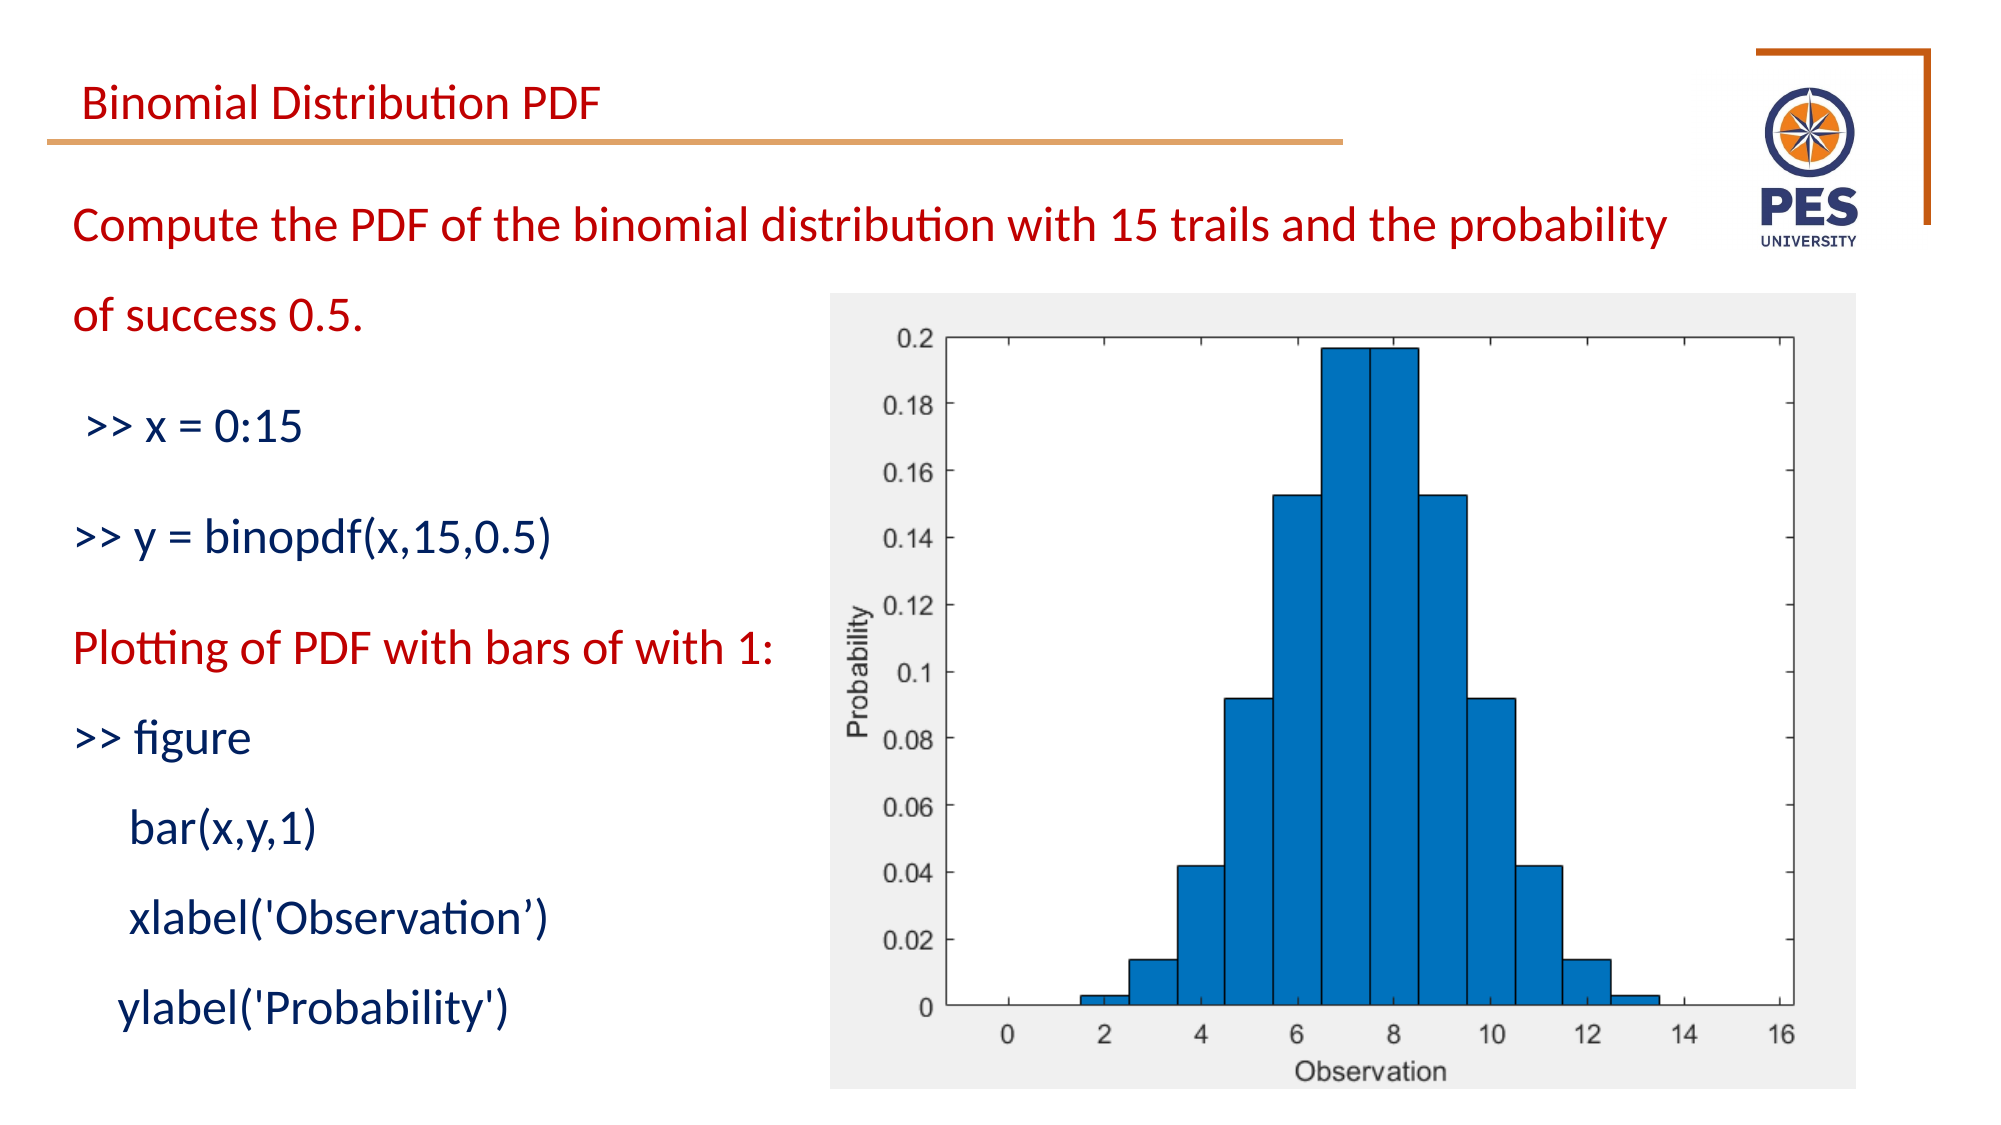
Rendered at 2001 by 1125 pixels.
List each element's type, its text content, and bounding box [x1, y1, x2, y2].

picture [830, 293, 1856, 1089]
picture [1691, 69, 1928, 250]
text_box Binomial Distribution PDF [66, 61, 617, 137]
text_box Compute the PDF of the binomial distribution with 15 trails and the probability of success 0.5. >> x = 0:15 >> y = binopdf(x,15,0.5) Plotting of PDF with bars of with 1: >> figure bar(x,y,1) xlabel('Observation’) ylabel('Probability') [57, 154, 1718, 1042]
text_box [1755, 48, 1932, 226]
